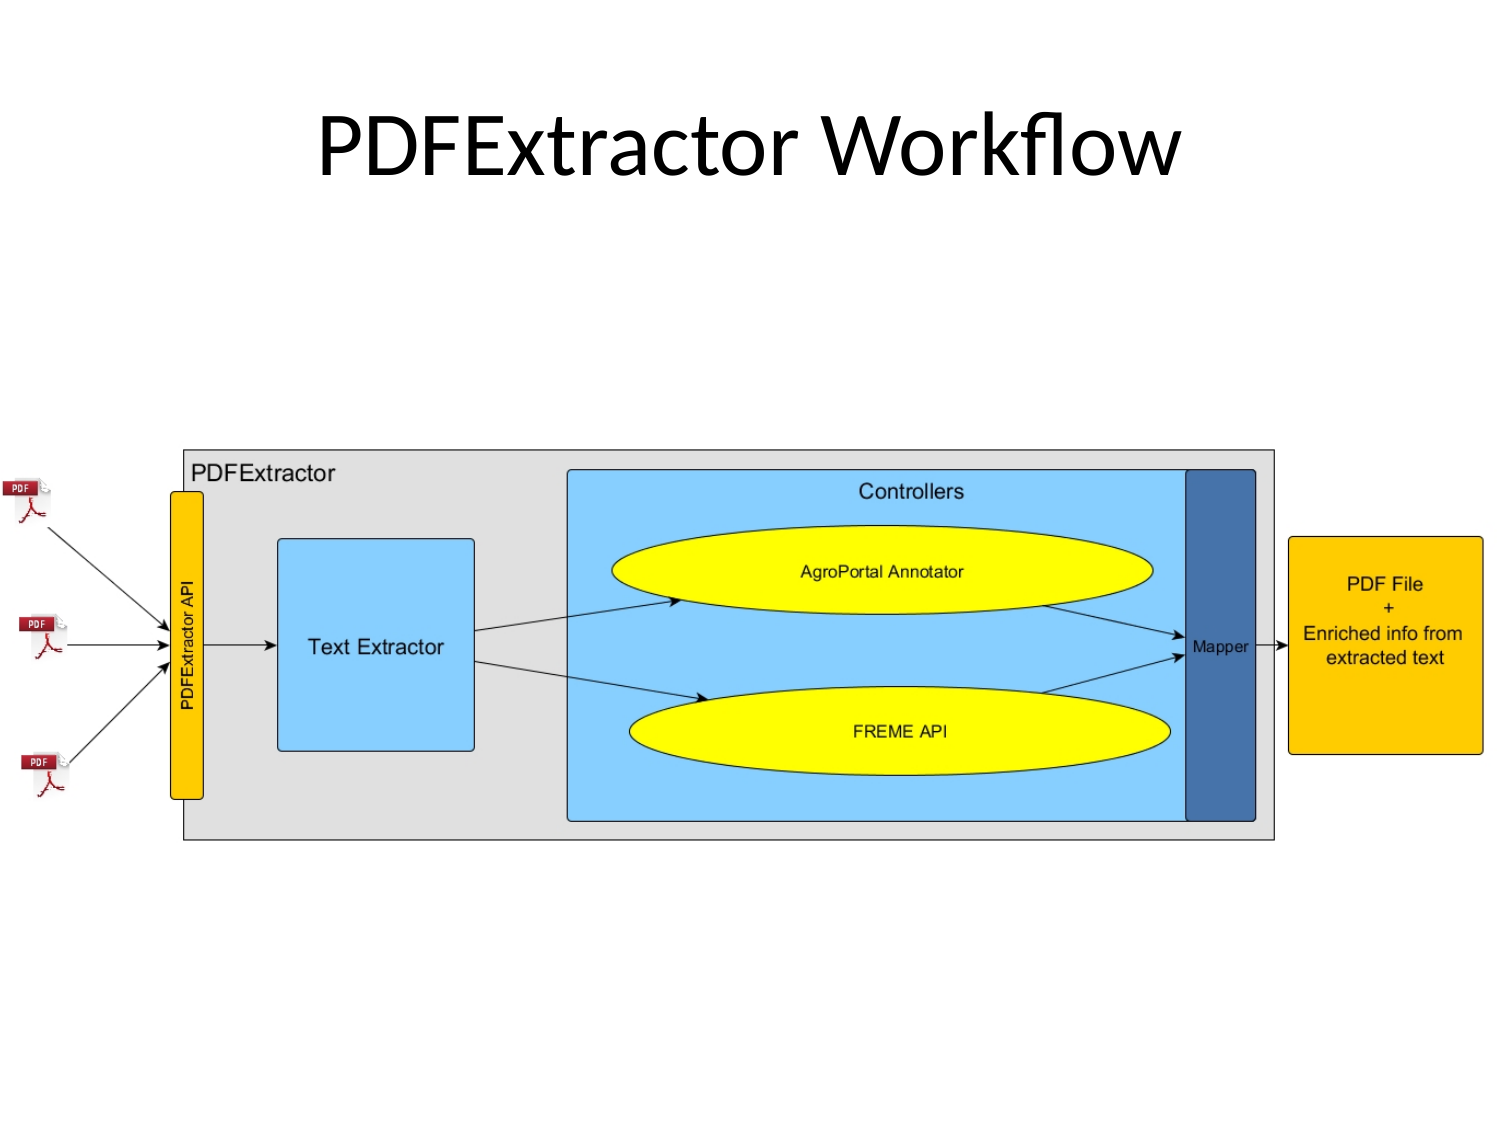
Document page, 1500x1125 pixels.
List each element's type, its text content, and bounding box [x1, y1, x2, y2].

title PDFExtractor Workflow [75, 45, 1425, 233]
picture [0, 433, 1500, 857]
